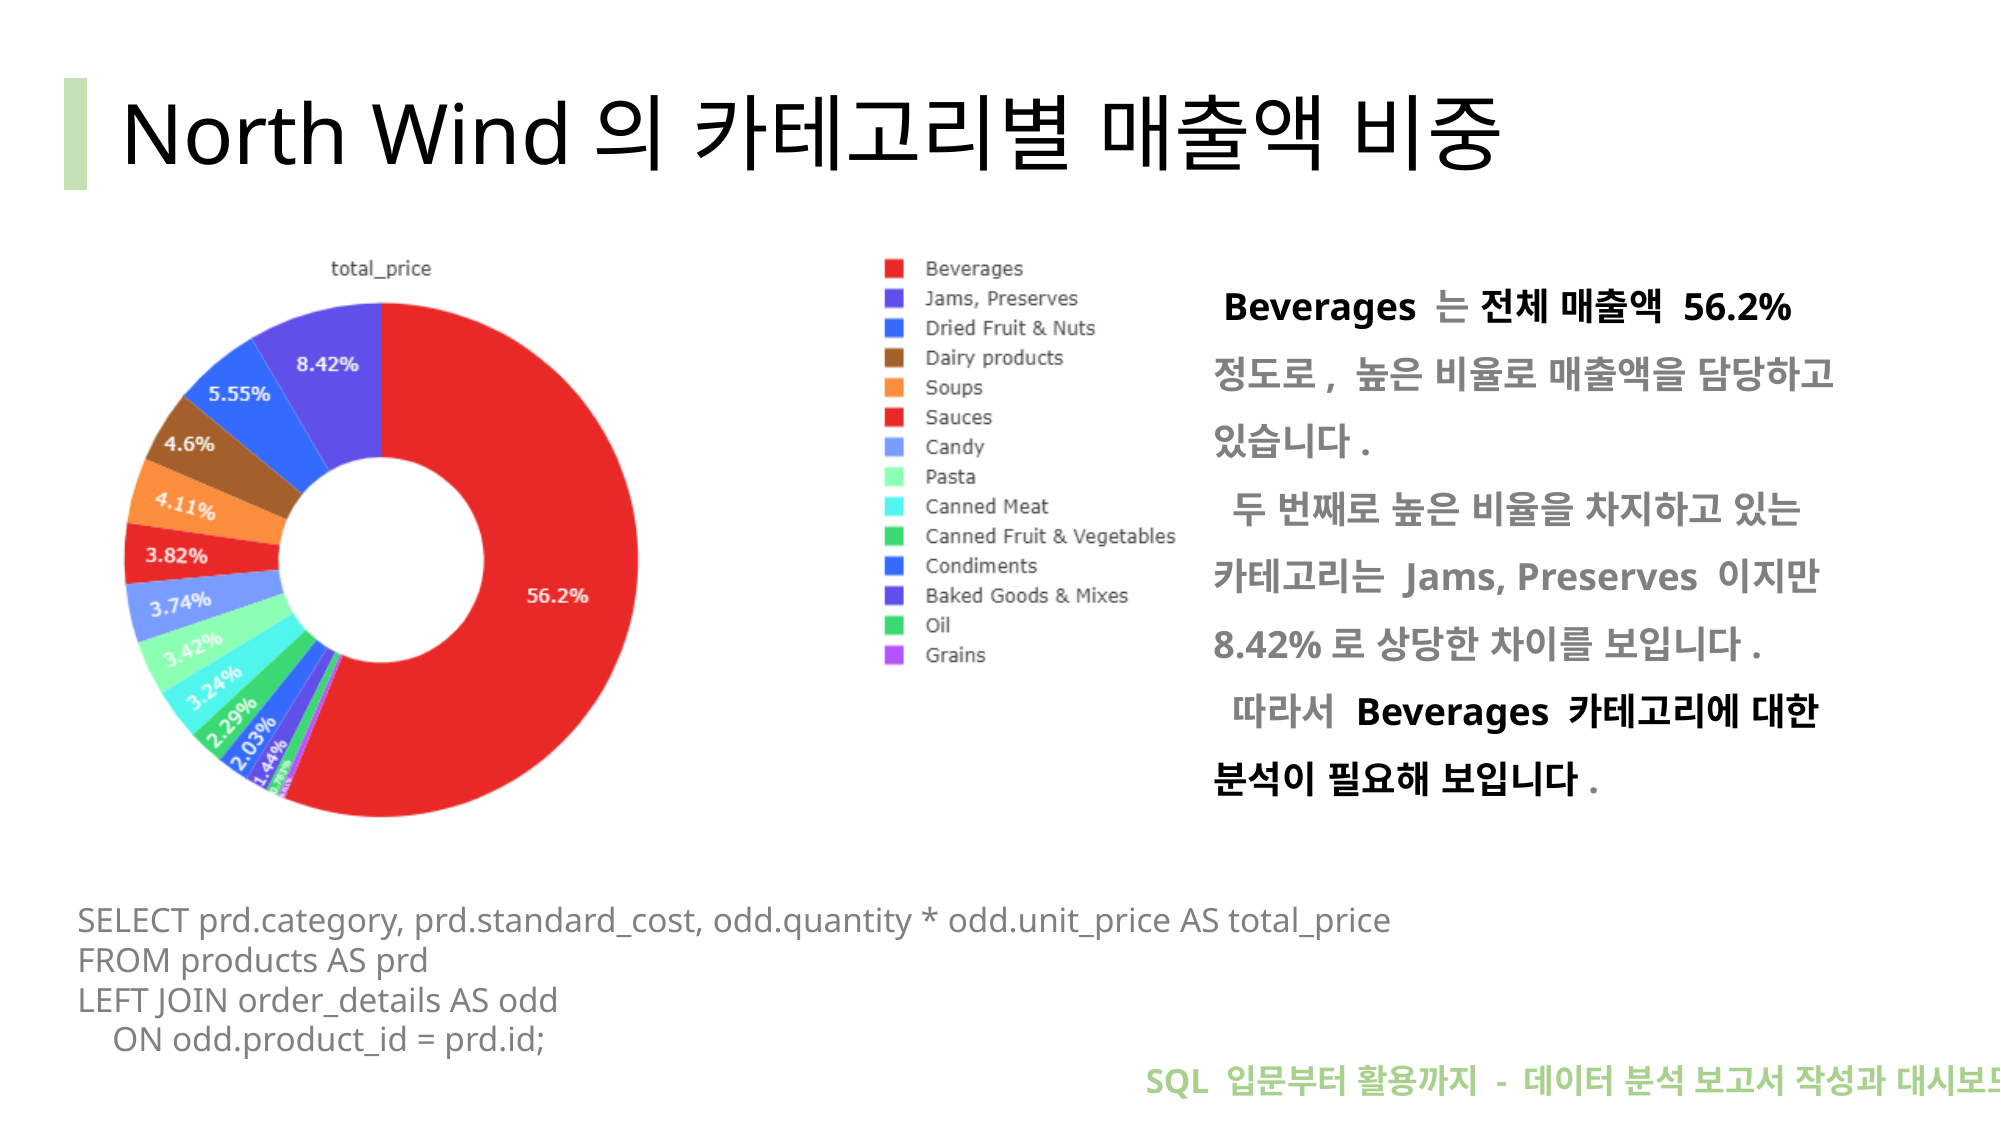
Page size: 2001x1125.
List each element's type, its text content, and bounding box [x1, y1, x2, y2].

text_box SQL 입문부터 활용까지 - 데이터 분석 보고서 작성과 대시보드 개발 [1131, 1053, 2000, 1108]
text_box North Wind의 카테고리별 매출액 비중 [104, 67, 1829, 208]
text_box [62, 75, 89, 192]
picture [0, 207, 1201, 833]
text_box Beverages 는 전체 매출액 56.2% 정도로, 높은 비율로 매출액을 담당하고 있습니다. 두 번째로 높은 비율을 차지하고 있는 카테고리는 Jams, Preserves 이지만 8.42%로 상당한 차이를 보입니다. 따라서 Beverages 카테고리에 대한 분석이 필요해 보입니다. [1201, 253, 1909, 809]
text_box SELECT prd.category, prd.standard_cost, odd.quantity * odd.unit_price AS total_price FROM products AS prd LEFT JOIN order_details AS odd ON odd.product_id = prd.id; [62, 891, 1409, 1106]
